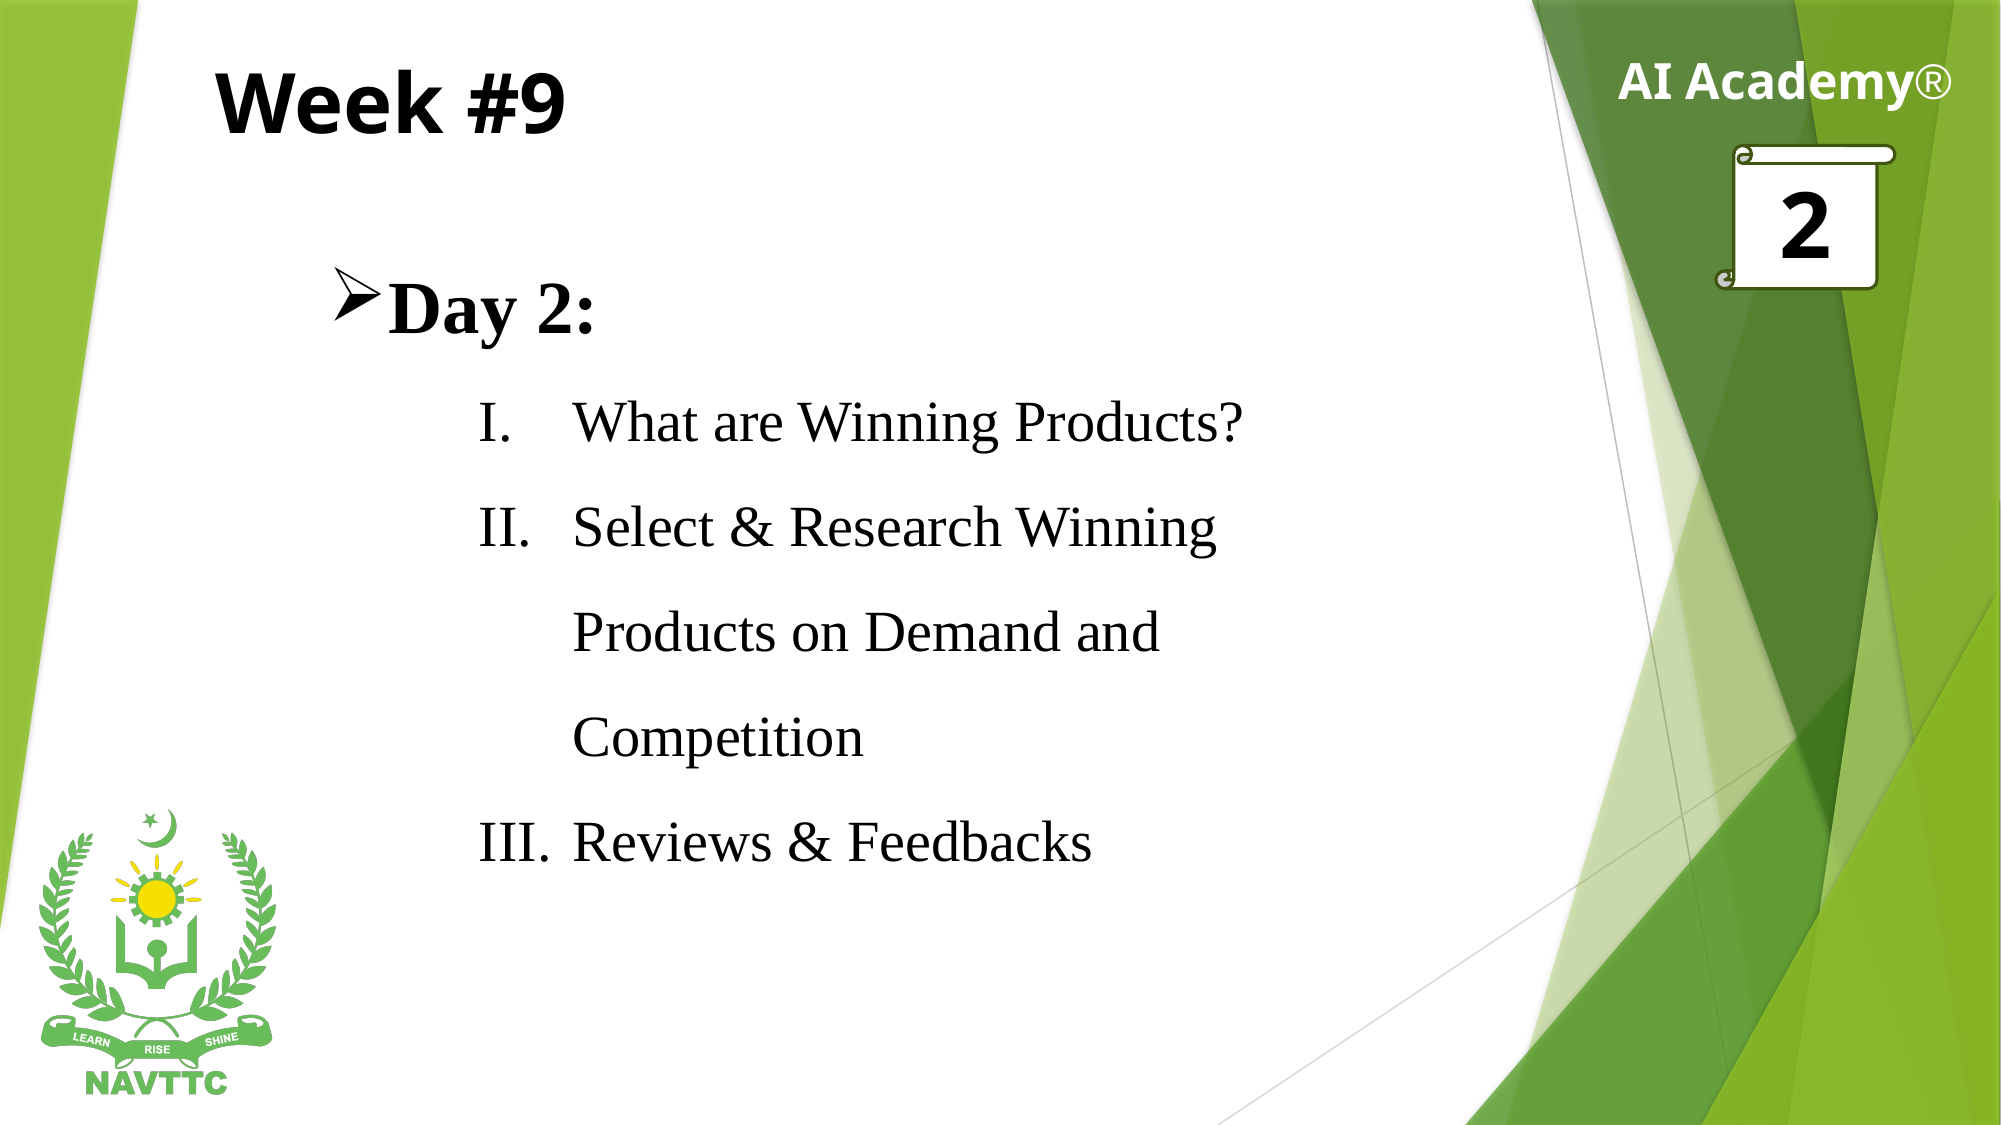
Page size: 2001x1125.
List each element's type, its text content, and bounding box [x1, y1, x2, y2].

text_box Week #9 [201, 42, 583, 158]
picture [0, 794, 315, 1110]
text_box Day 2: What are Winning Products? Select & Research Winning Products on Demand and Competition Reviews & Feedbacks [314, 205, 1390, 881]
text_box AI Academy® [1604, 42, 2000, 118]
text_box 2 [1714, 143, 1897, 291]
